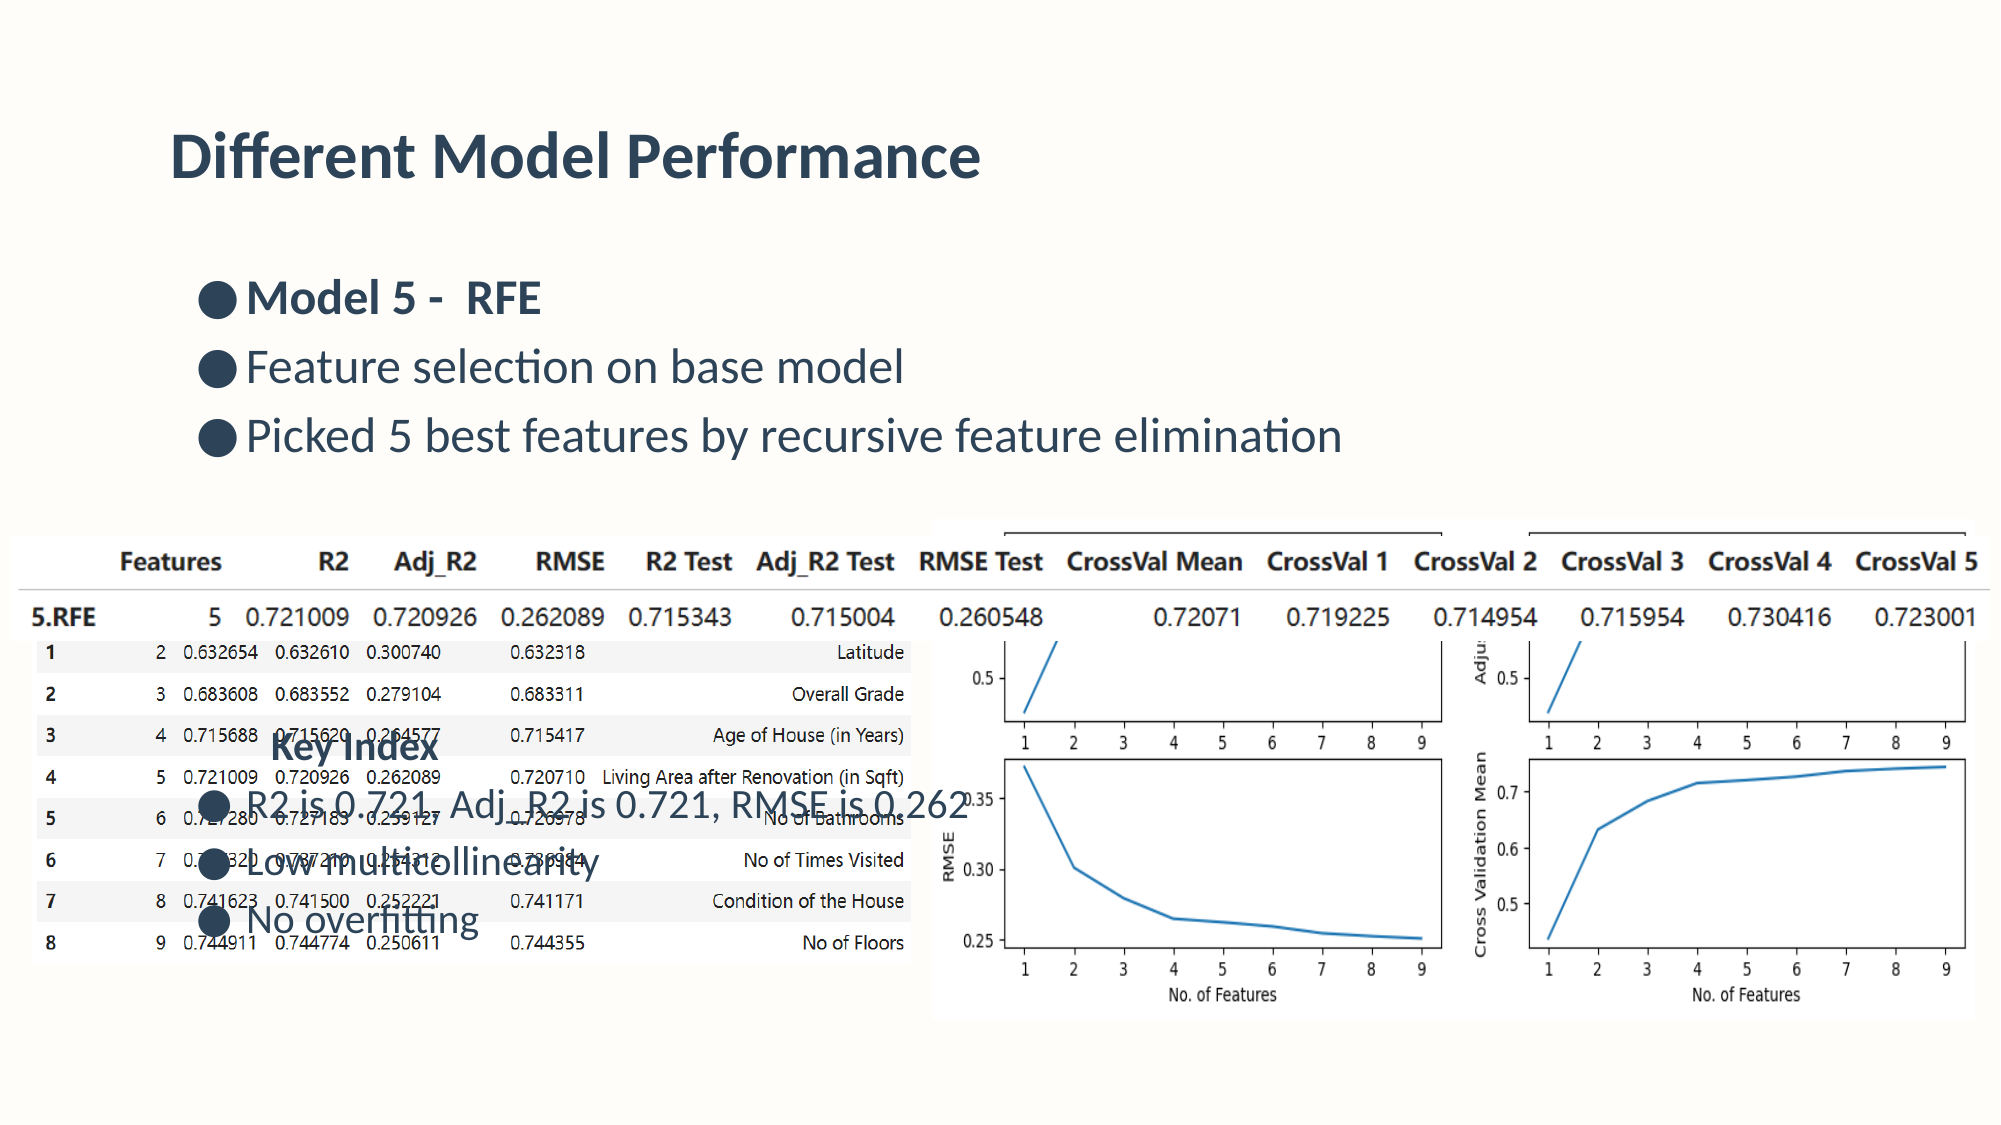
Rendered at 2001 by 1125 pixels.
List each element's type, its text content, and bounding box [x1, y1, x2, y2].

picture [10, 519, 1990, 1019]
text_box Key Index R2 is 0.721, Adj_R2 is 0.721, RMSE is 0.262 Low multicollinearity No overfitting [155, 696, 1690, 1036]
text_box Model 5 - RFE Feature selection on base model Picked 5 best features by recursive feature elimination [155, 240, 1917, 468]
text_box Different Model Performance [155, 97, 1844, 223]
